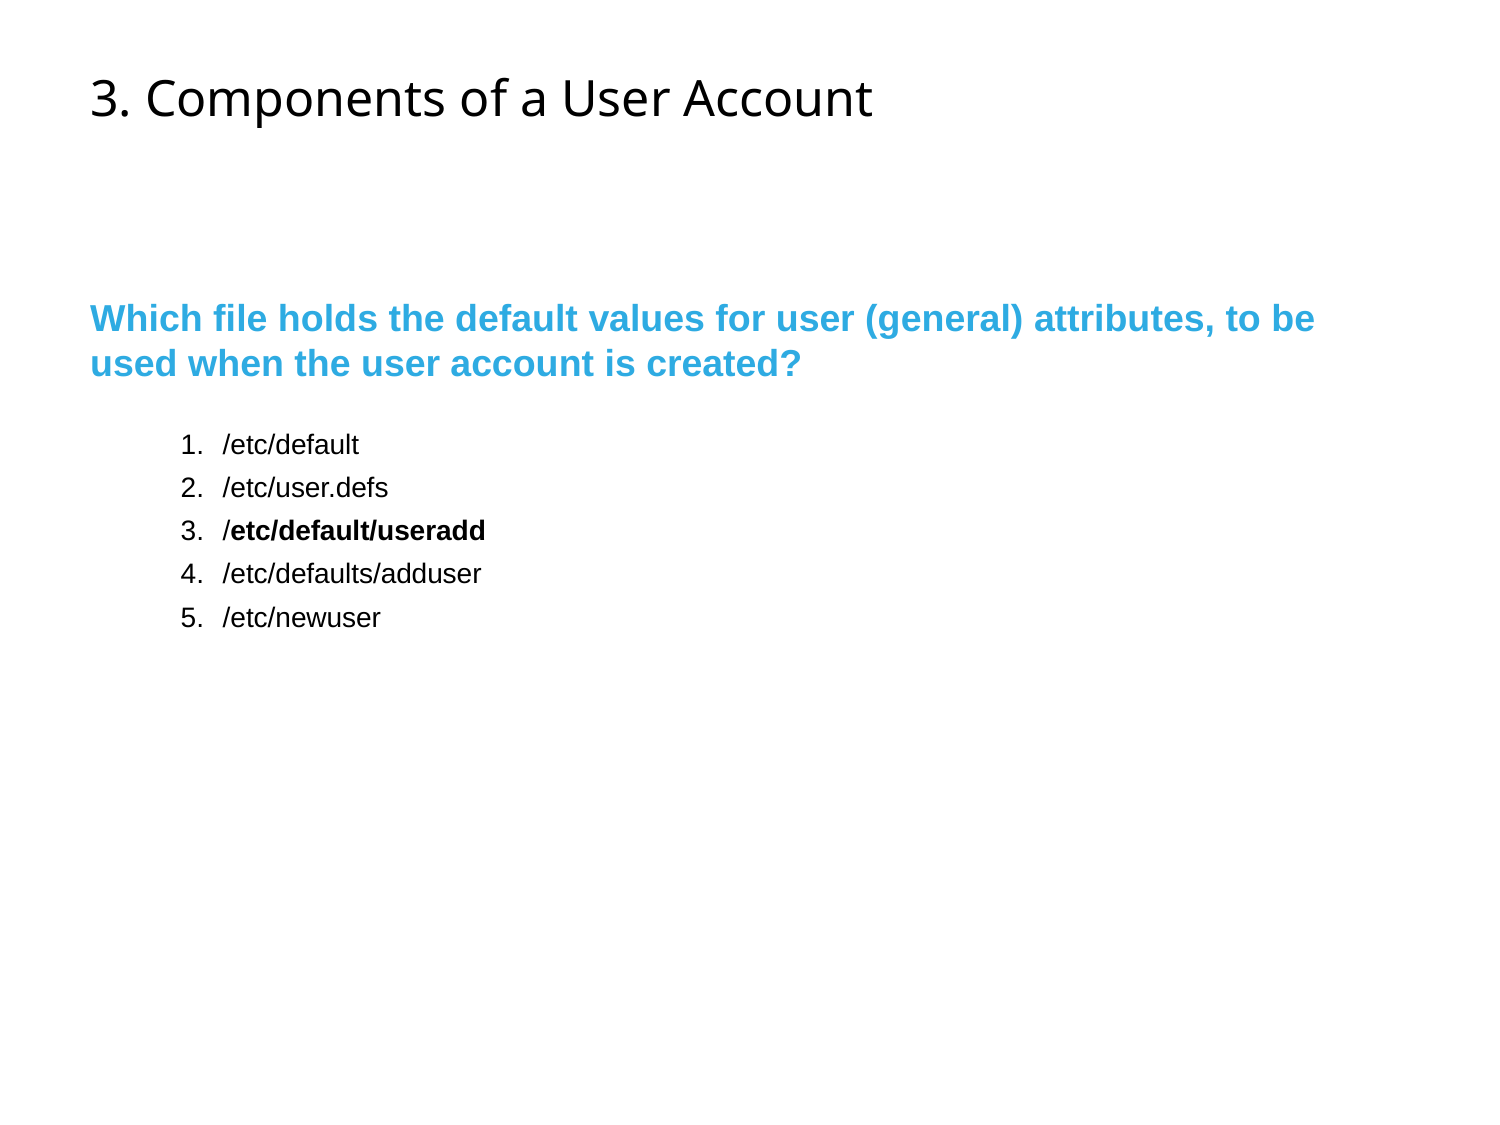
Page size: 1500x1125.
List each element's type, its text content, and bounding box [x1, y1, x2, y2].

list /etc/default /etc/user.defs /etc/default/useradd /etc/defaults/adduser /etc/newuser [155, 418, 1429, 647]
title 3. Components of a User Account [75, 59, 1429, 135]
list Which file holds the default values for user (general) attributes, to be used when the user account is created? [75, 286, 1429, 393]
